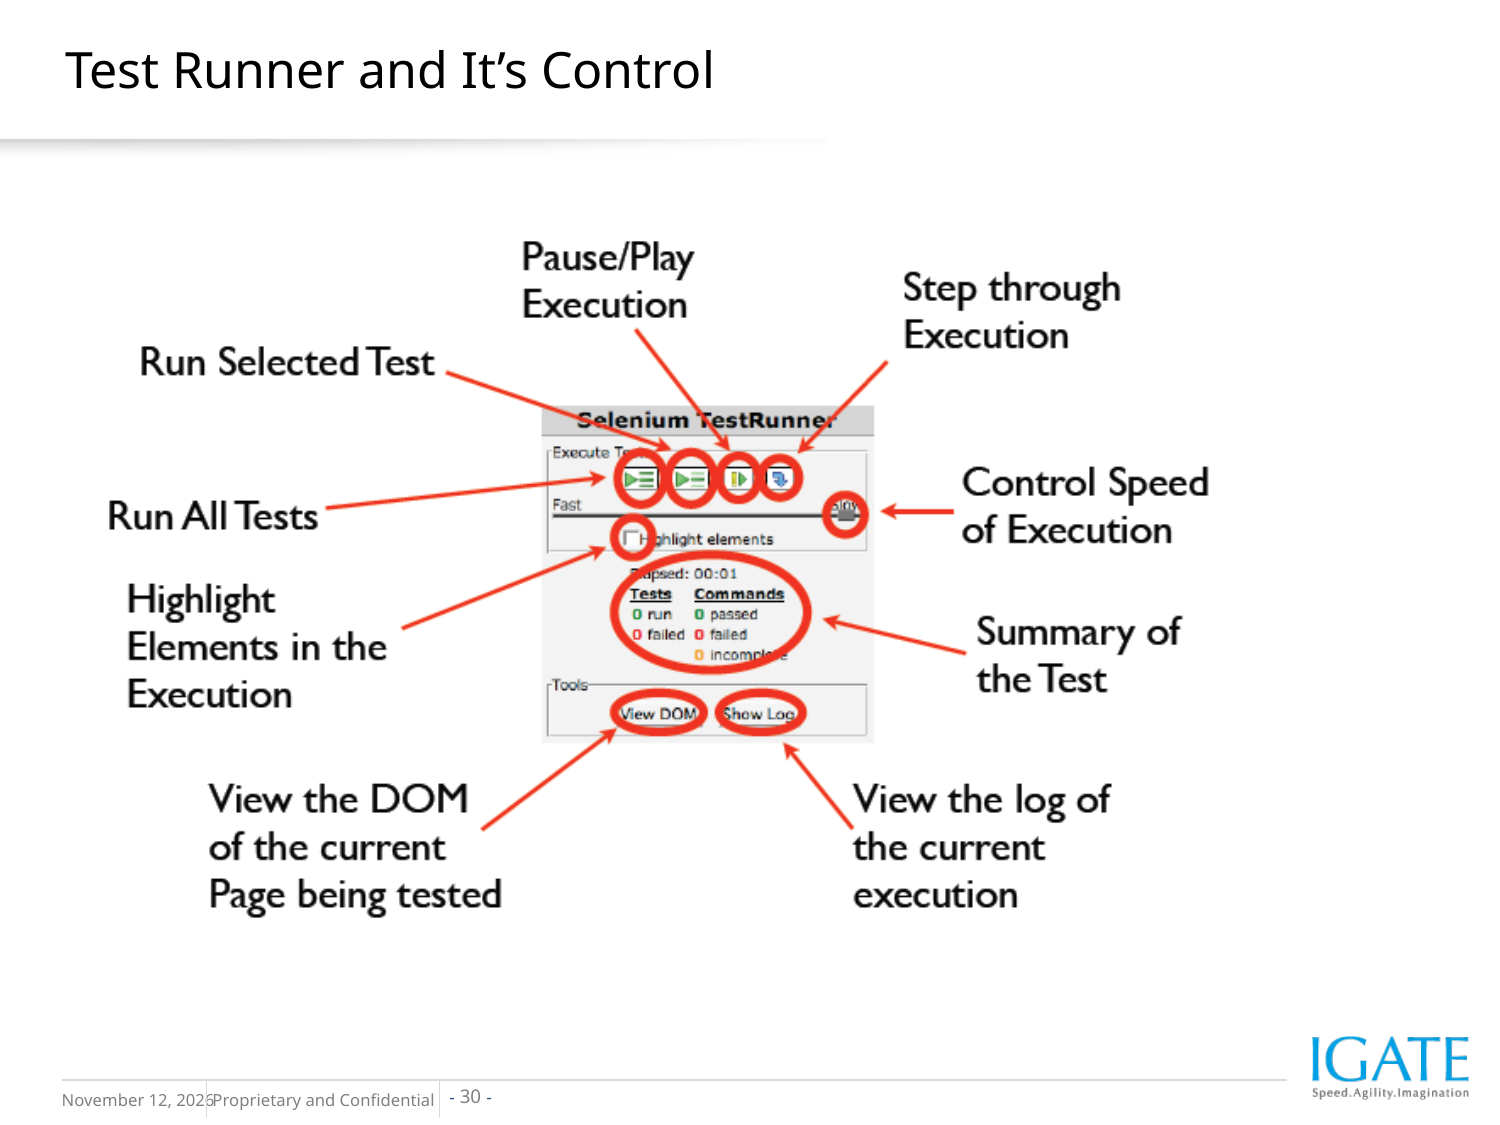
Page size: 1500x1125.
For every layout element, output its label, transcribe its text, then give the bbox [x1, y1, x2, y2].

picture [1304, 1028, 1475, 1105]
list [108, 162, 1272, 938]
title Test Runner and It’s Control [50, 3, 1400, 134]
picture [0, 112, 919, 174]
